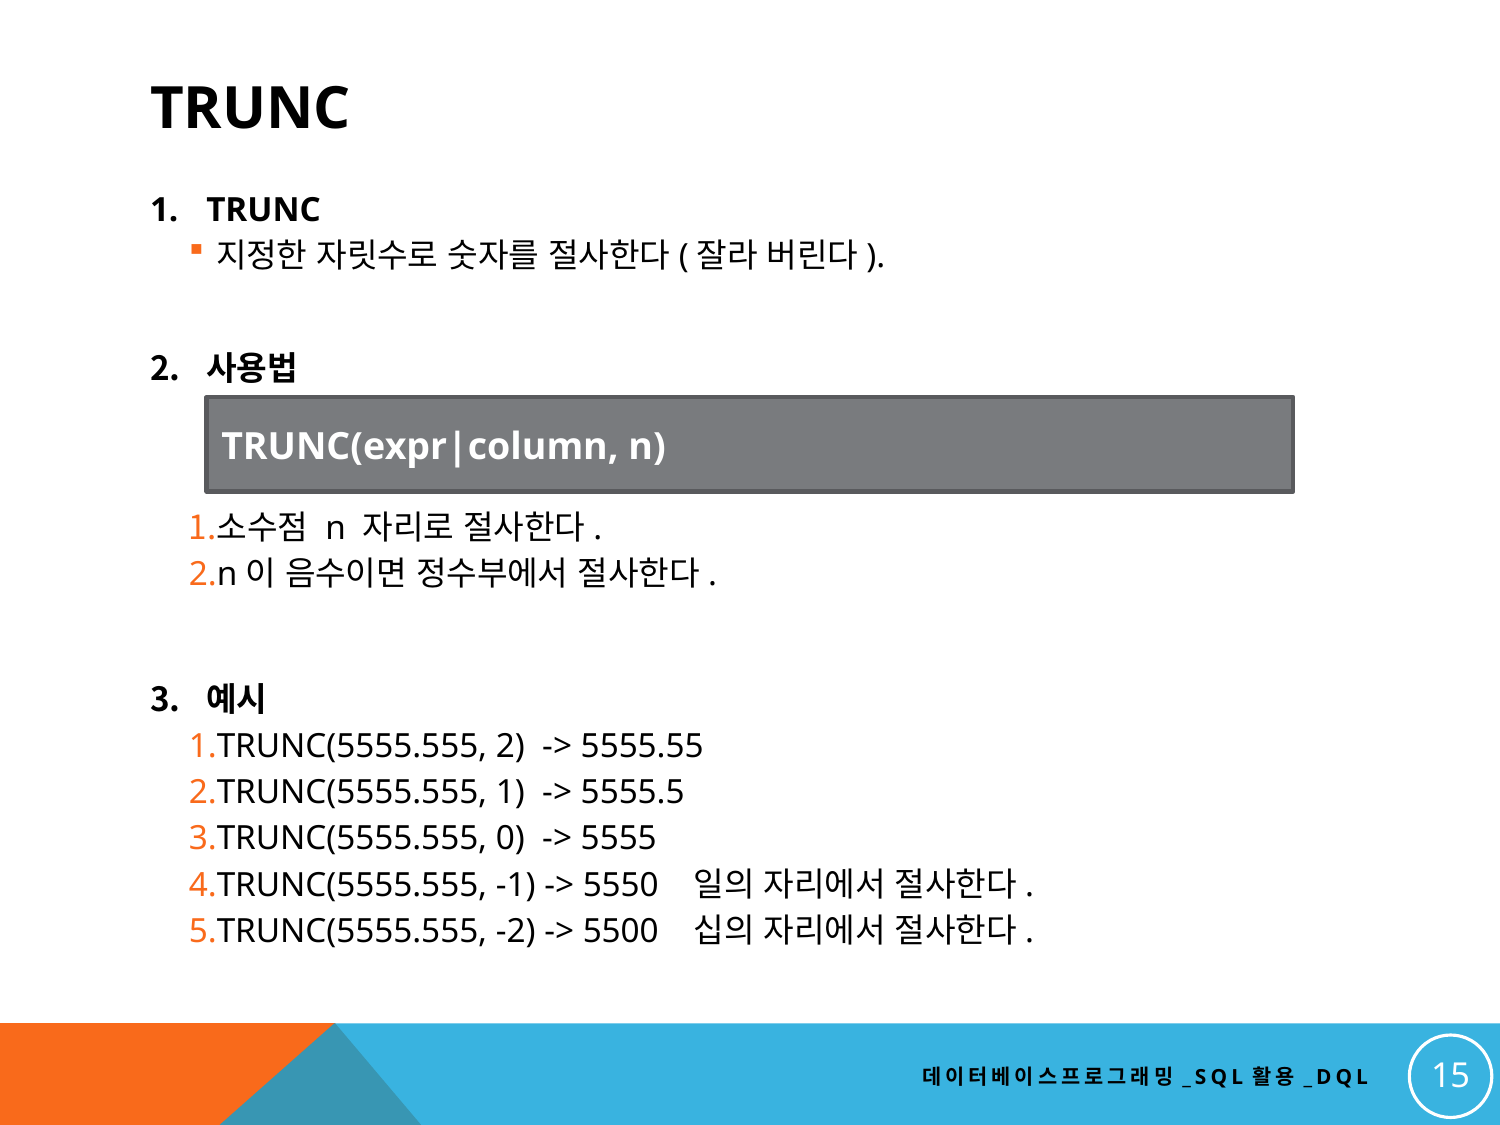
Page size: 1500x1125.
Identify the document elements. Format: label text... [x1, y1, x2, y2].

list TRUNC 지정한 자릿수로 숫자를 절사한다(잘라 버린다). 사용법 소수점 n 자리로 절사한다. n이 음수이면 정수부에서 절사한다. 예시 TRUNC(5555.555, 2) -> 5555.55 TRUNC(5555.555, 1) -> 5555.5 TRUNC(5555.555, 0) -> 5555 TRUNC(5555.555, -1) -> 5550 일의 자리에서 절사한다. TRUNC(5555.555, -2) -> 5500 십의 자리에서 절사한다. [135, 180, 1369, 976]
slide_number 15 [1407, 1033, 1494, 1120]
text_box TRUNC(expr|column, n) [204, 395, 1295, 494]
title TRUNC [135, 60, 1369, 150]
footer 데이터베이스프로그래밍_SQL활용_DQL [608, 1053, 1384, 1099]
